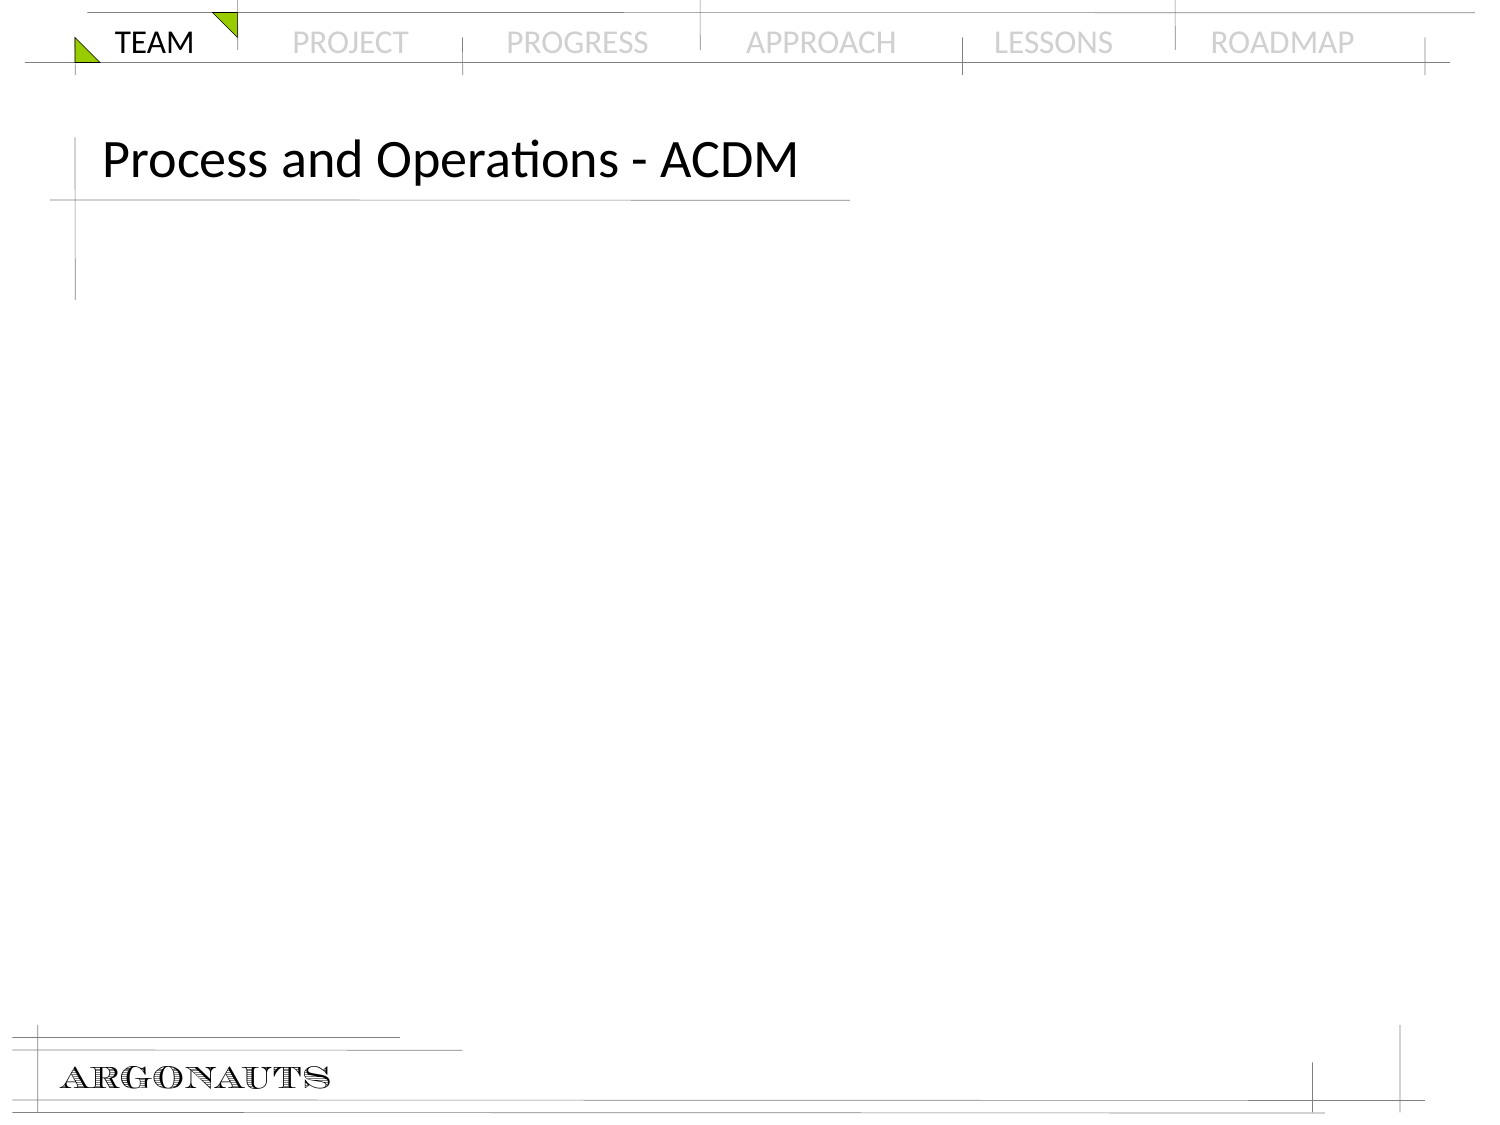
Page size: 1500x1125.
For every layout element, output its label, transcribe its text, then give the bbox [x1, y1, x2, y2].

title Process and Operations - ACDM [87, 112, 1413, 200]
picture [50, 1055, 350, 1099]
